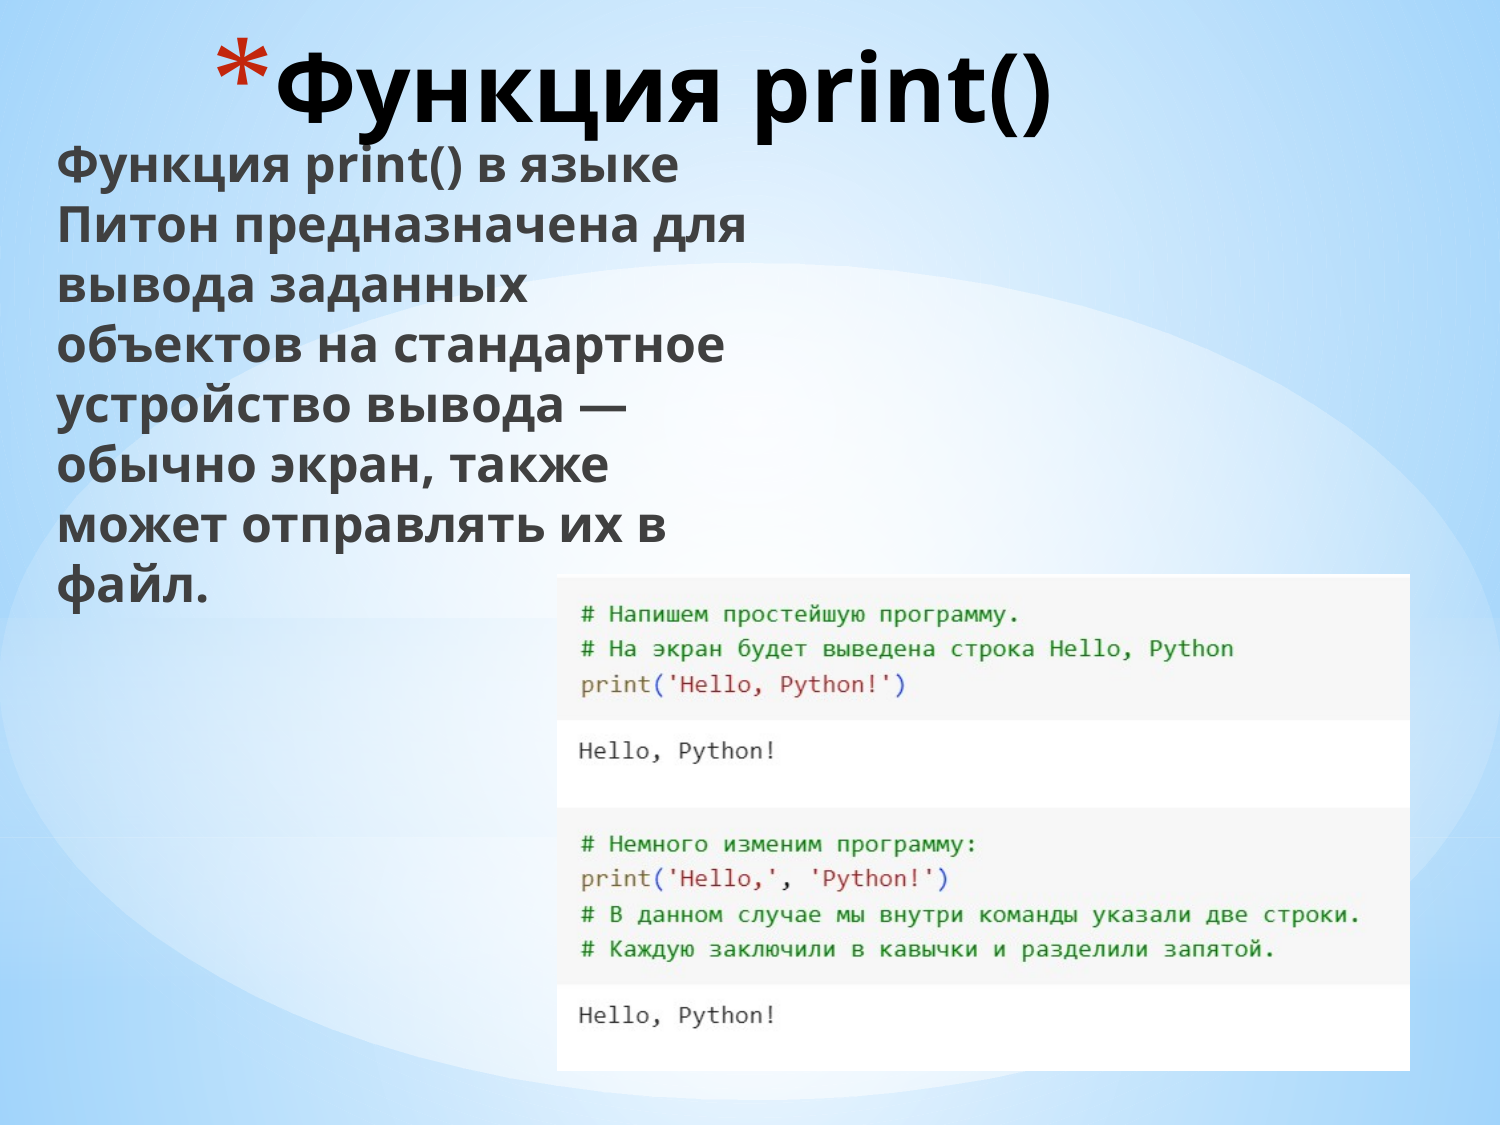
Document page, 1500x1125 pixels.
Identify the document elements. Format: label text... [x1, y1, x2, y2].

list Функция print() в языке Питон предназначена для вывода заданных объектов на стандартное устройство вывода — обычно экран, также может отправлять их в файл. [41, 207, 774, 621]
title Функция print() [0, 19, 1069, 207]
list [557, 574, 1410, 1071]
